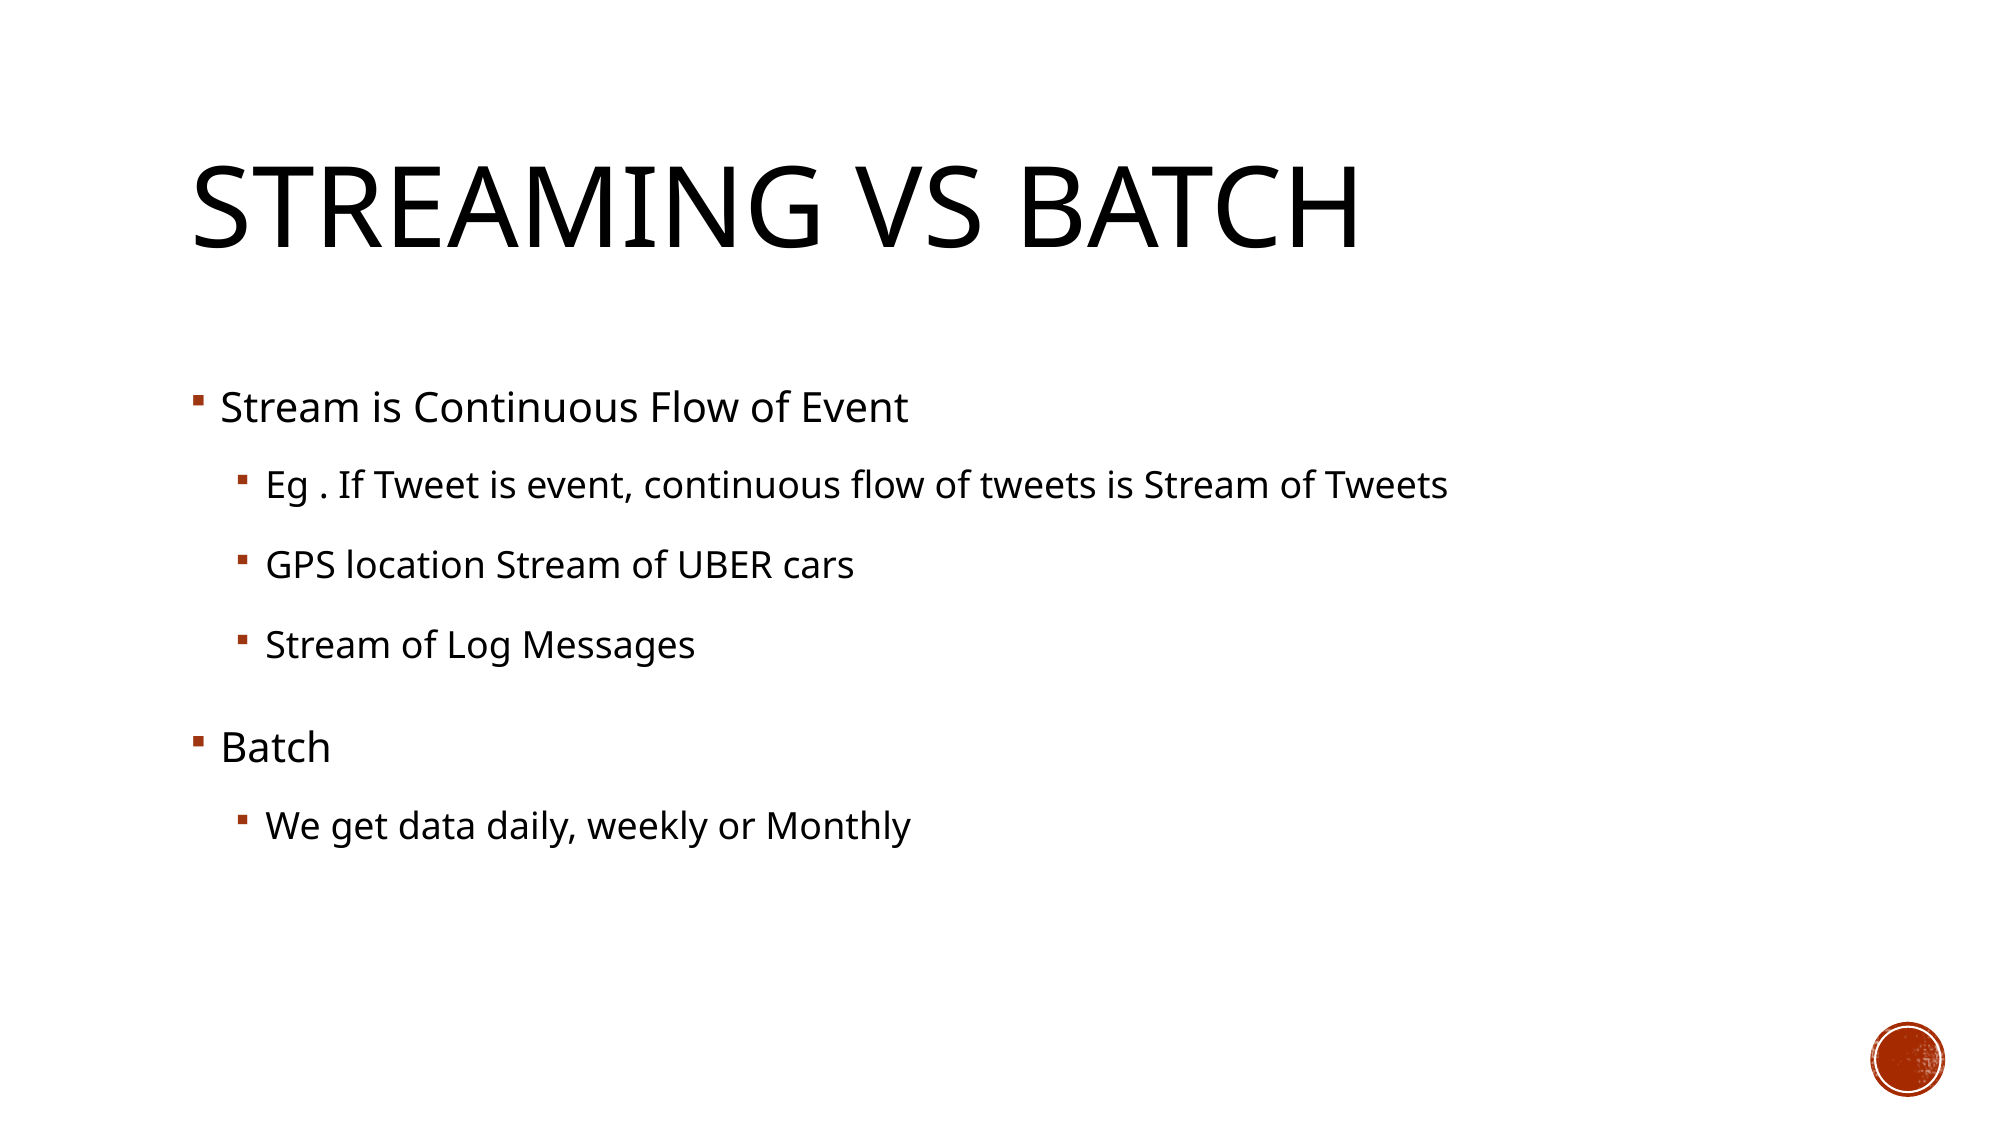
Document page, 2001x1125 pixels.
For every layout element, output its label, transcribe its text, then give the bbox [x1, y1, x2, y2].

title Streaming vs Batch [175, 79, 1826, 344]
list Stream is Continuous Flow of Event Eg . If Tweet is event, continuous flow of tweets is Stream of Tweets GPS location Stream of UBER cars Stream of Log Messages Batch We get data daily, weekly or Monthly [175, 348, 1826, 1013]
